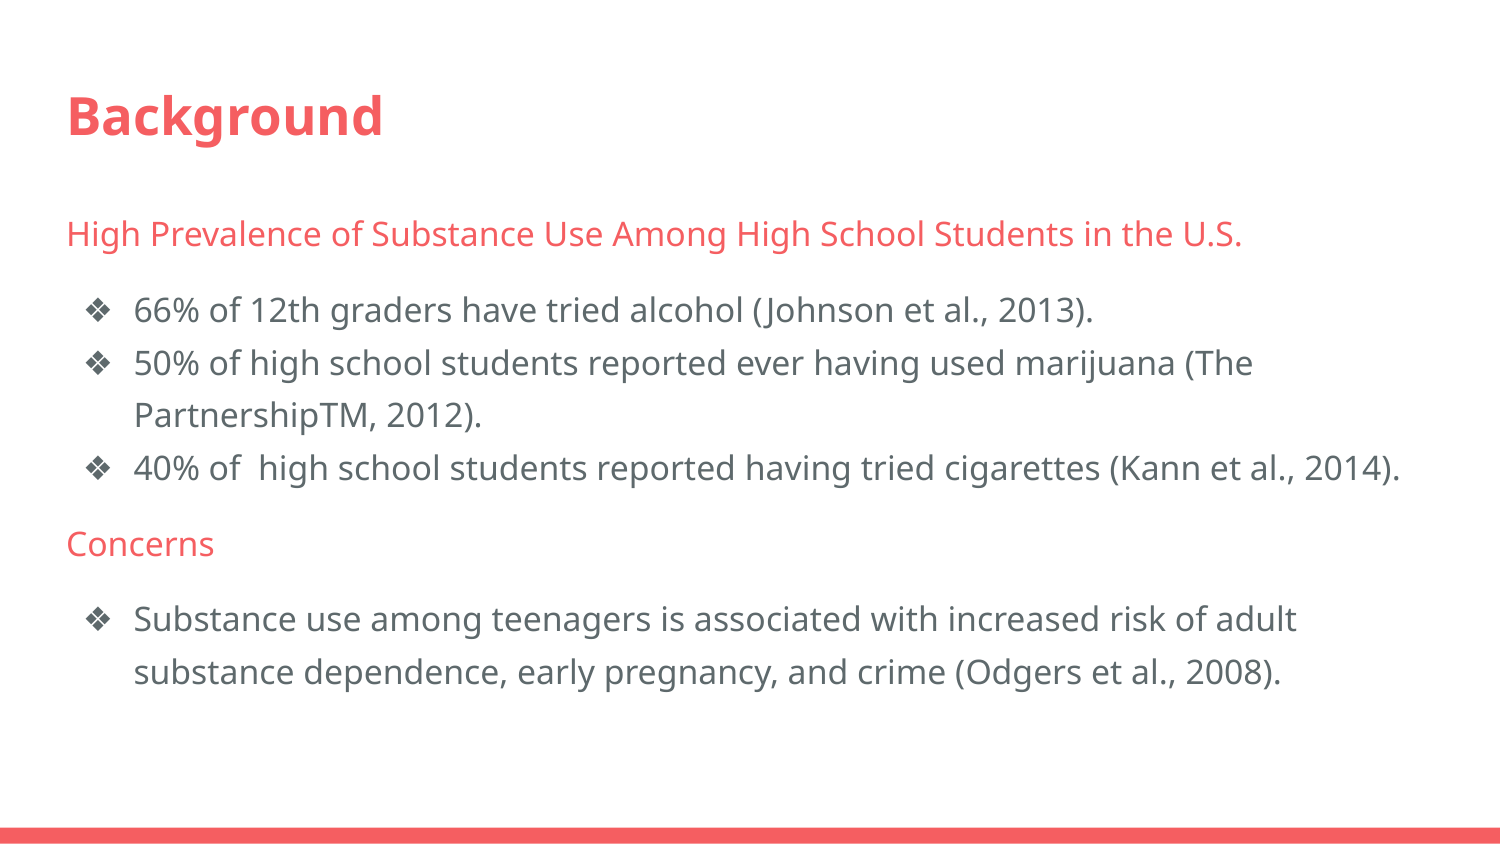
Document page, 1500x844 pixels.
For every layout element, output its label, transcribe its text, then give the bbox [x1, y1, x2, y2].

list High Prevalence of Substance Use Among High School Students in the U.S. 66% of 12th graders have tried alcohol (Johnson et al., 2013). 50% of high school students reported ever having used marijuana (The PartnershipTM, 2012). 40% of high school students reported having tried cigarettes (Kann et al., 2014). Concerns Substance use among teenagers is associated with increased risk of adult substance dependence, early pregnancy, and crime (Odgers et al., 2008). [51, 189, 1449, 750]
title Background [51, 64, 1449, 167]
